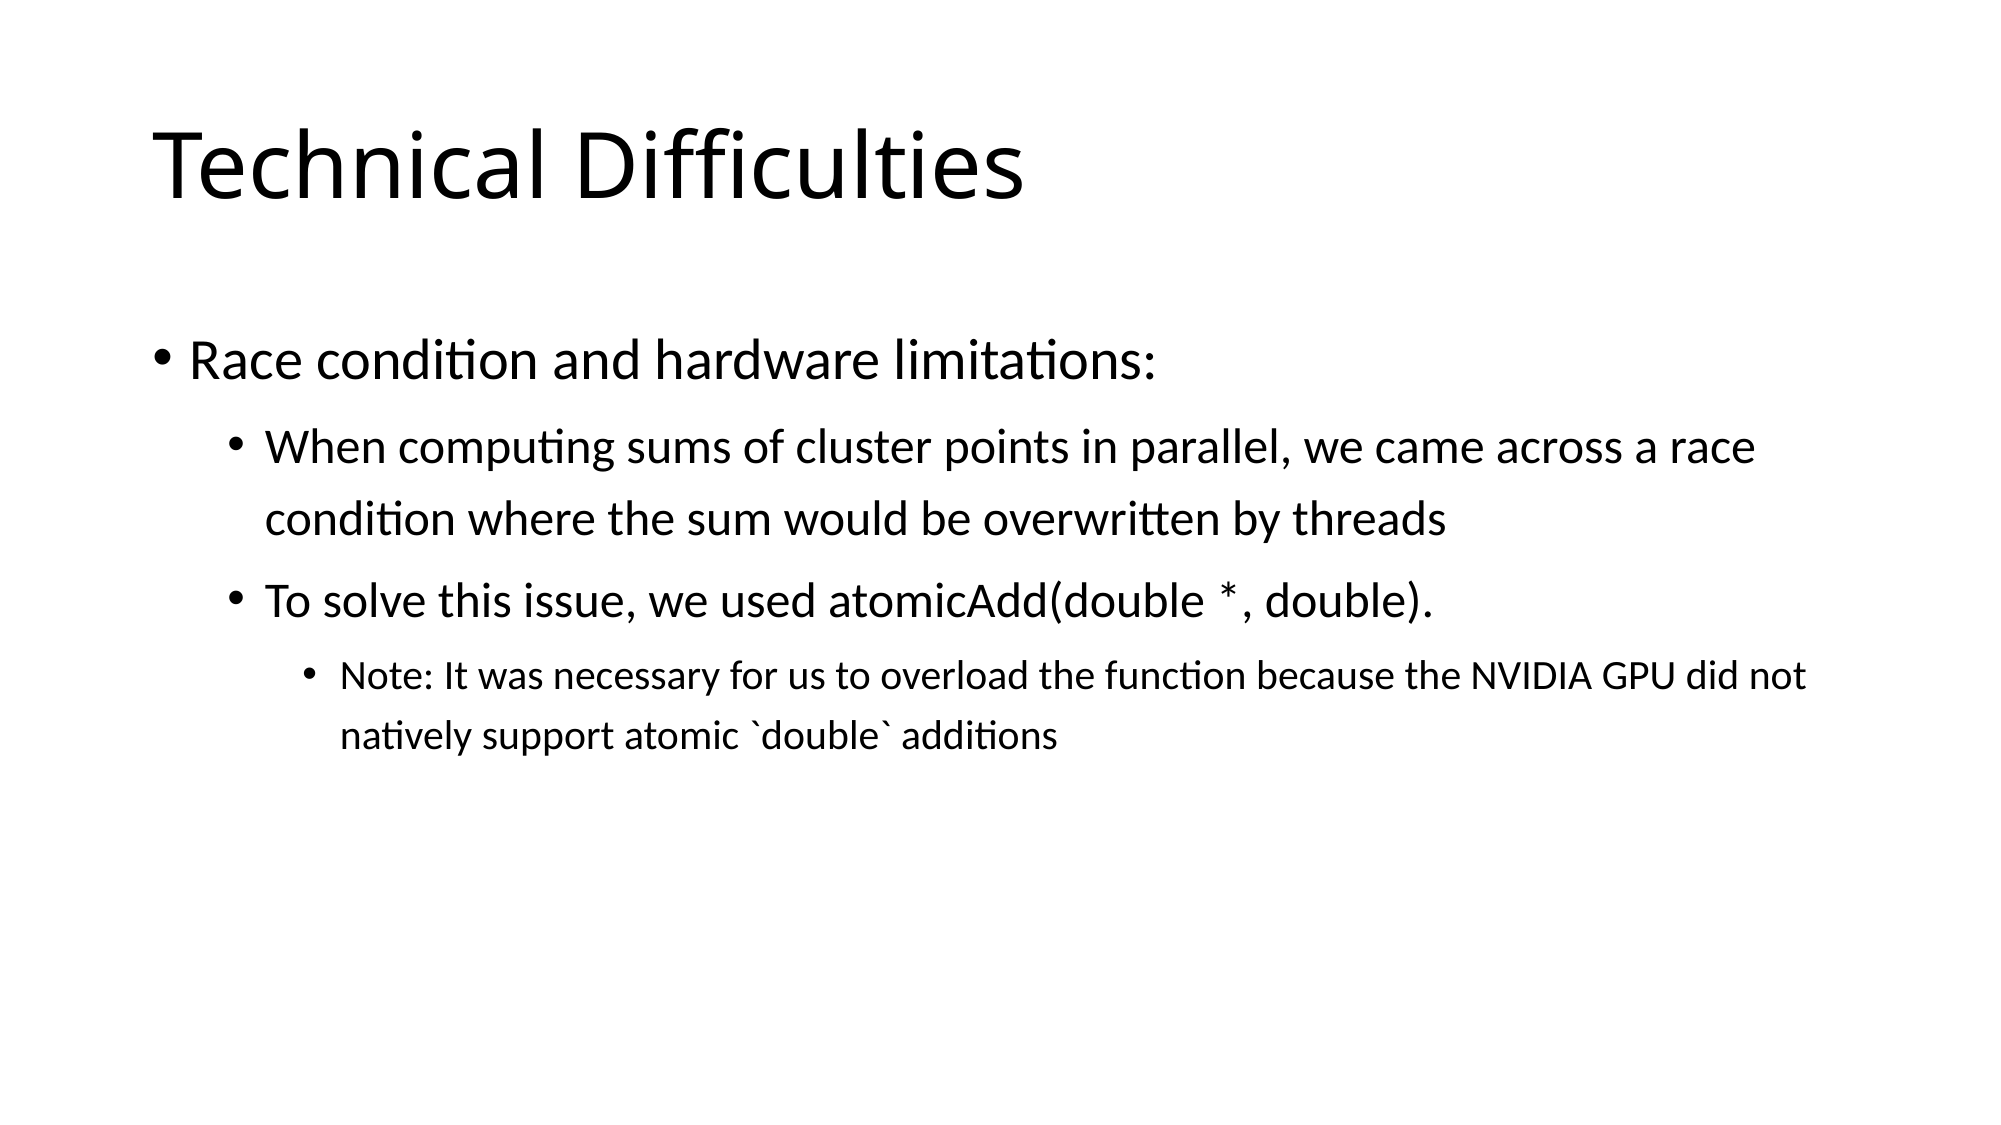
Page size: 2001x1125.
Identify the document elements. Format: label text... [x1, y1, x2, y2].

title Technical Difficulties [137, 59, 1863, 278]
list Race condition and hardware limitations: When computing sums of cluster points in parallel, we came across a race condition where the sum would be overwritten by threads To solve this issue, we used atomicAdd(double *, double). Note: It was necessary for us to overload the function because the NVIDIA GPU did not natively support atomic `double` additions [137, 299, 1863, 1014]
